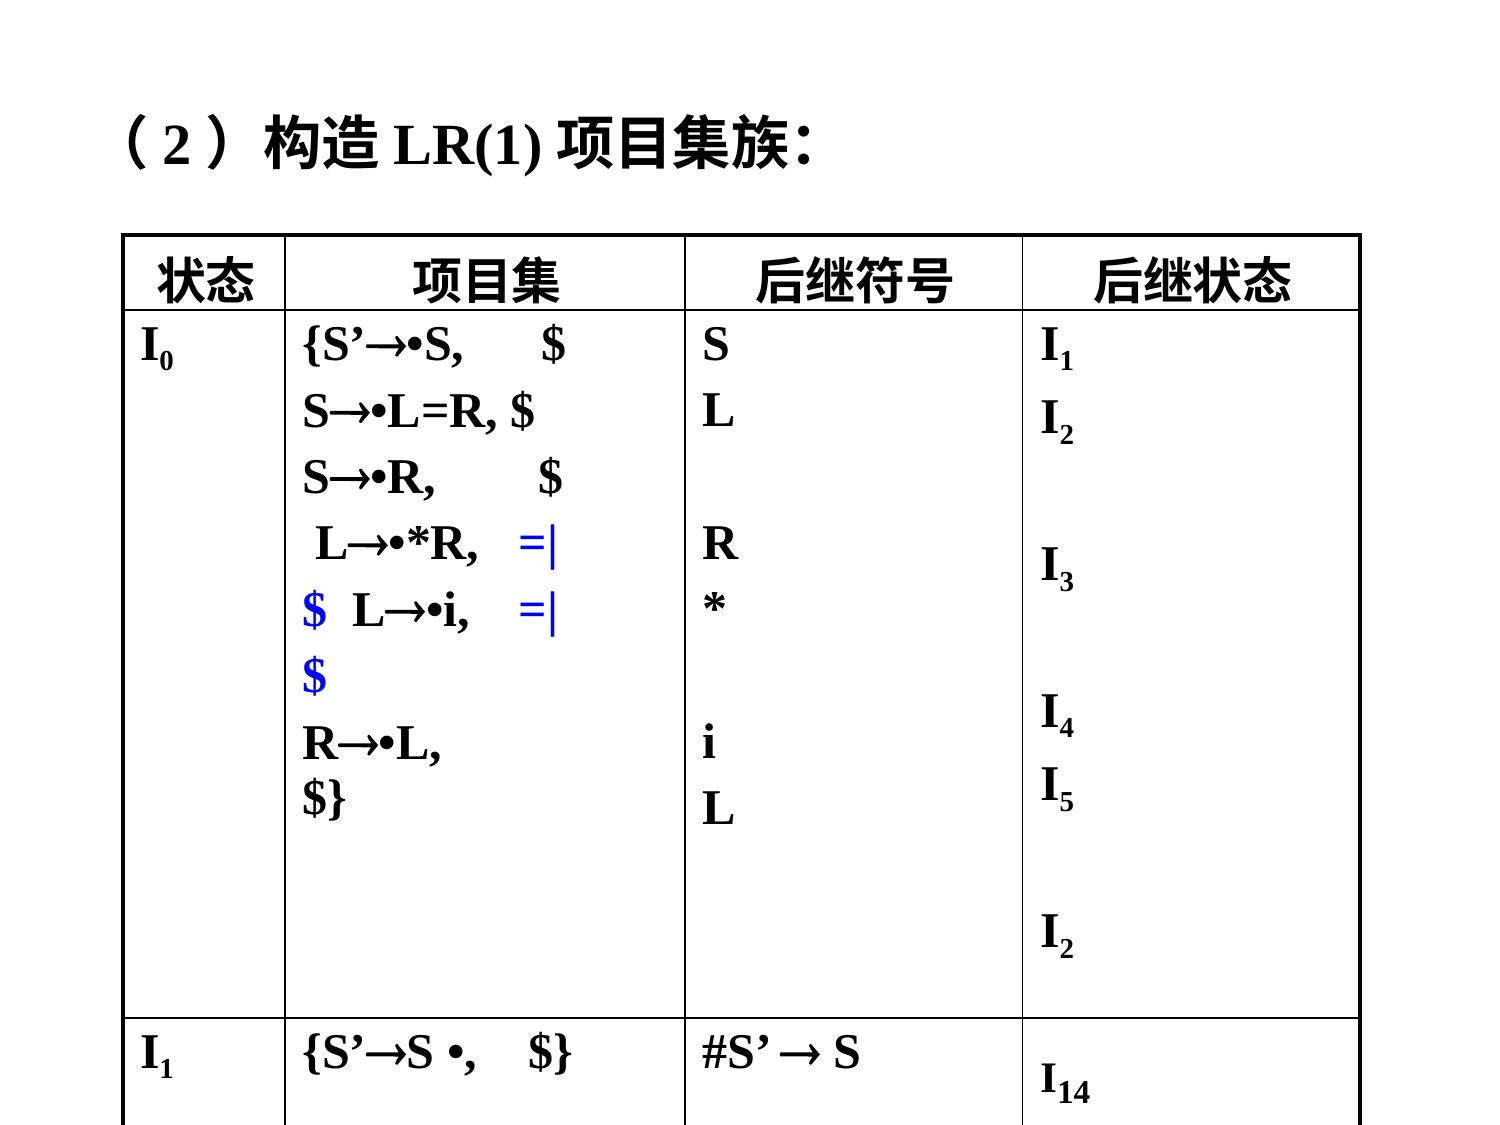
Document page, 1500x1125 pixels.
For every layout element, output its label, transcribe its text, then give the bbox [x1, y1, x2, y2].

table_cell I0 [125, 311, 284, 1017]
table_header 项目集 [286, 237, 684, 309]
table_header 后继符号 [686, 237, 1022, 309]
table_cell #S’  S [686, 1019, 1022, 1125]
table_cell {S’•S, $ S•L=R, $ S•R, $ L•*R, =|$ L•i, =|$ R•L, $} [286, 311, 684, 1017]
table_cell I1 [125, 1019, 284, 1125]
table_cell I1 I2 I3 I4 I5 I2 [1023, 311, 1358, 1017]
table_cell S L R * i L [686, 311, 1022, 1017]
table_cell {S’S •, $} [286, 1019, 684, 1125]
table_header 后继状态 [1023, 237, 1358, 309]
table_header 状态 [125, 237, 284, 309]
table_cell I14 [1023, 1019, 1358, 1125]
title （2）构造LR(1)项目集族： [87, 104, 797, 294]
